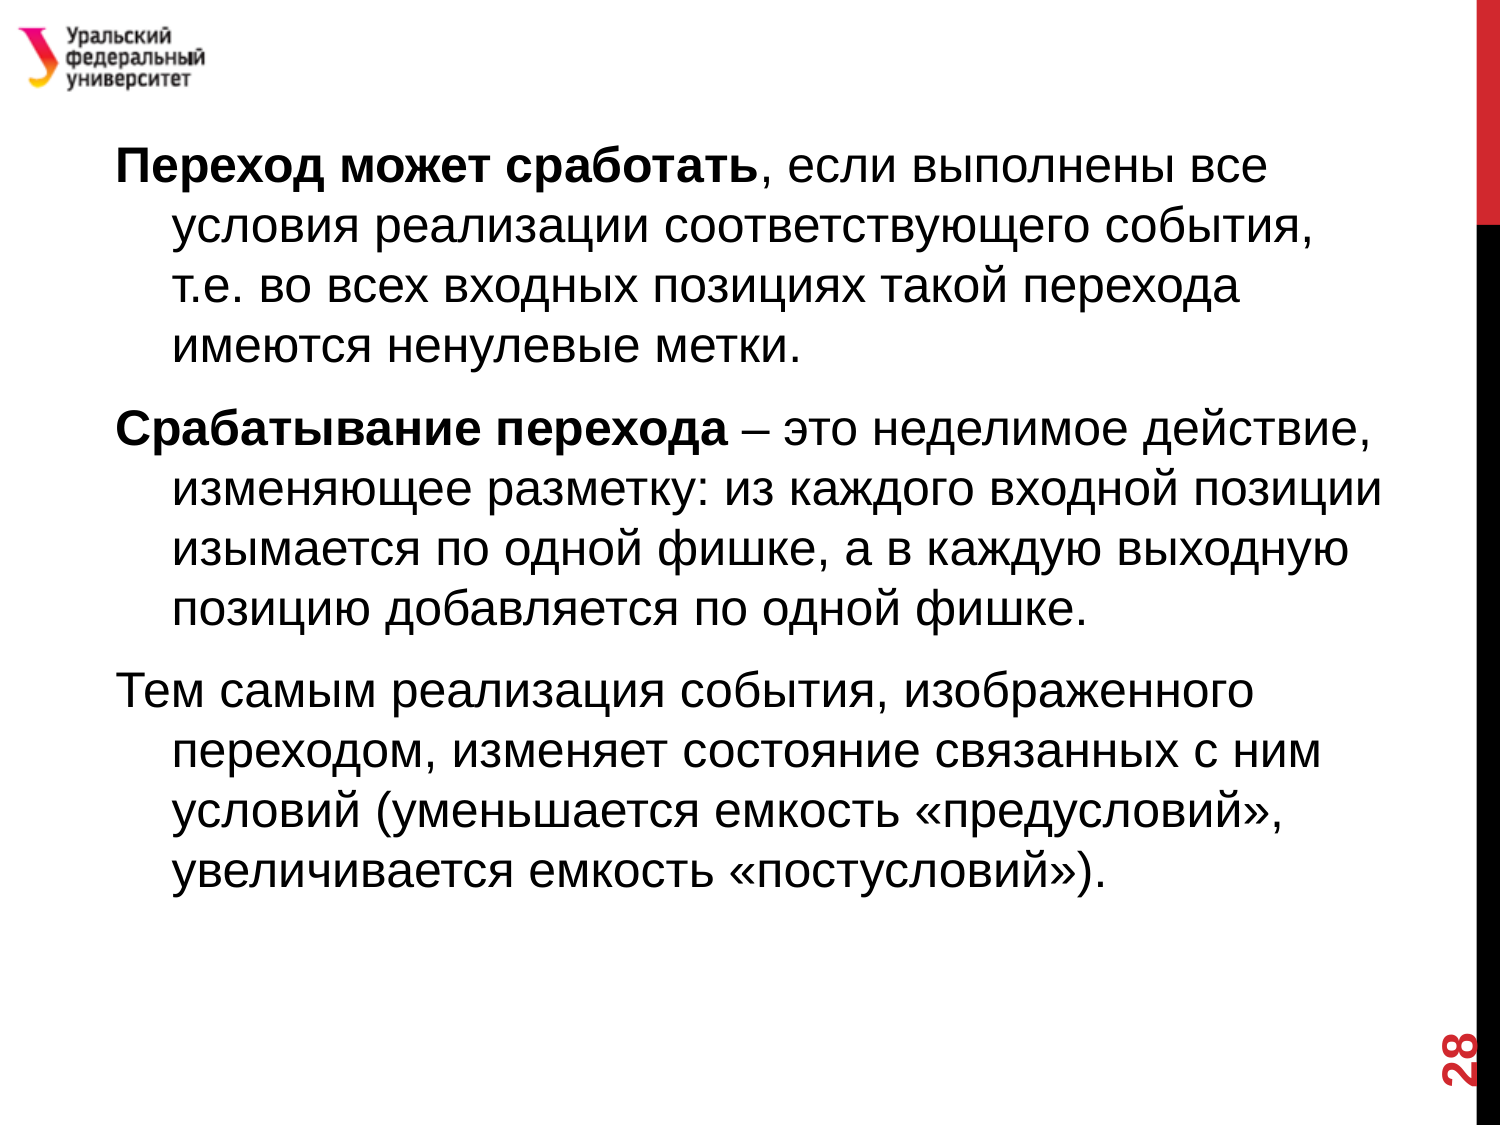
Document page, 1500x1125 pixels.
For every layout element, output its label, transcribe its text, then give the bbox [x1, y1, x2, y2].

slide_number 28 [1427, 887, 1488, 1104]
list Переход может сработать, если выполнены все условия реализации соответствующего события, т.е. во всех входных позициях такой перехода имеются ненулевые метки. Срабатывание перехода – это неделимое действие, изменяющее разметку: из каждого входной позиции изымается по одной фишке, а в каждую выходную позицию добавляется по одной фишке. Тем самым реализация события, изображенного переходом, изменяет состояние связанных с ним условий (уменьшается емкость «предусловий», увеличивается емкость «постусловий»). [100, 125, 1412, 1071]
picture [0, 0, 211, 105]
